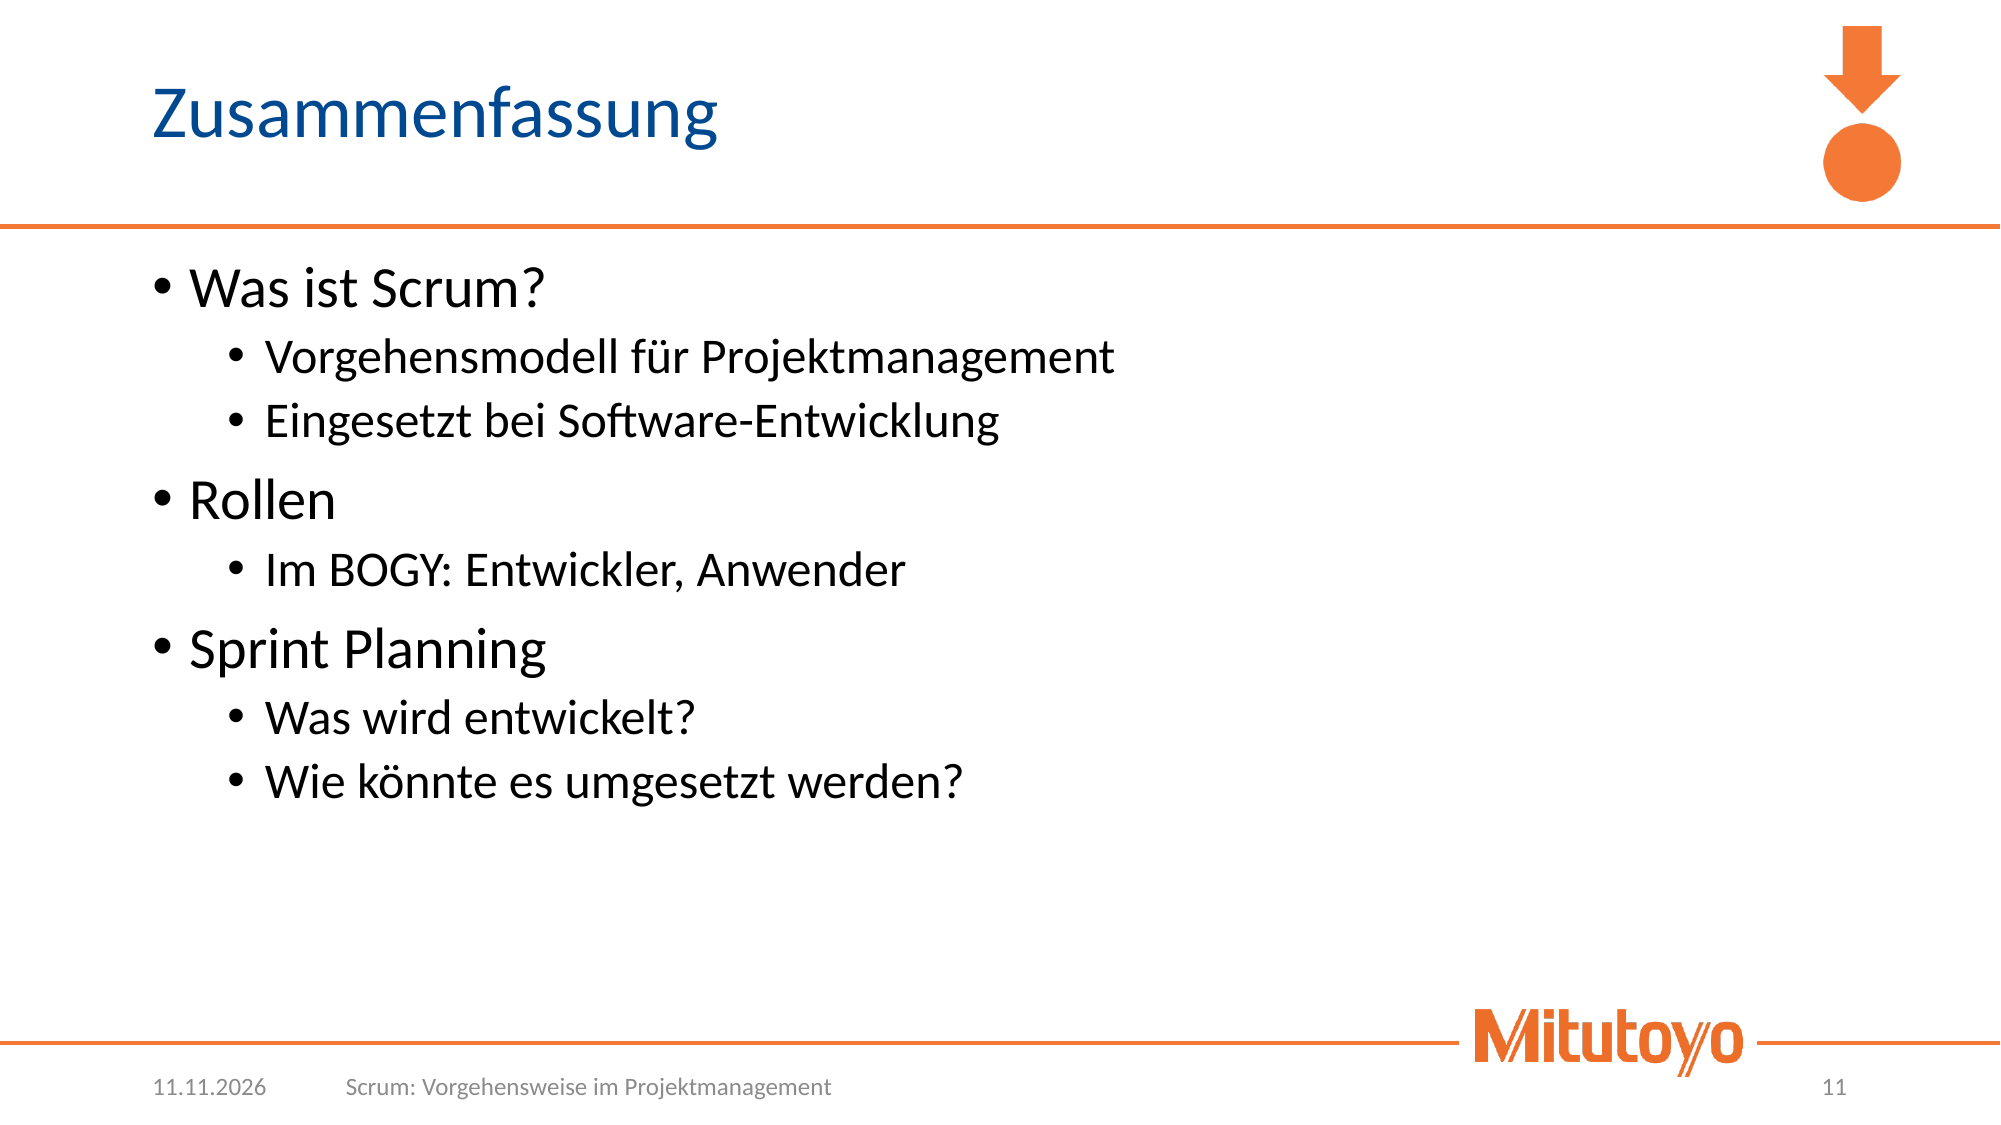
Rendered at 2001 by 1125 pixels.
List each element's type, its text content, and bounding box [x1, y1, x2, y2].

list Was ist Scrum? Vorgehensmodell für Projektmanagement Eingesetzt bei Software-Entwicklung Rollen Im BOGY: Entwickler, Anwender Sprint Planning Was wird entwickelt? Wie könnte es umgesetzt werden? [137, 249, 1863, 1012]
slide_number 11 [1743, 1055, 1863, 1116]
title Zusammenfassung [137, 24, 1863, 203]
picture [1475, 1012, 1744, 1077]
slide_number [137, 1055, 313, 1116]
picture [1765, 16, 1959, 211]
footer Scrum: Vorgehensweise im Projektmanagement [330, 1055, 1721, 1116]
